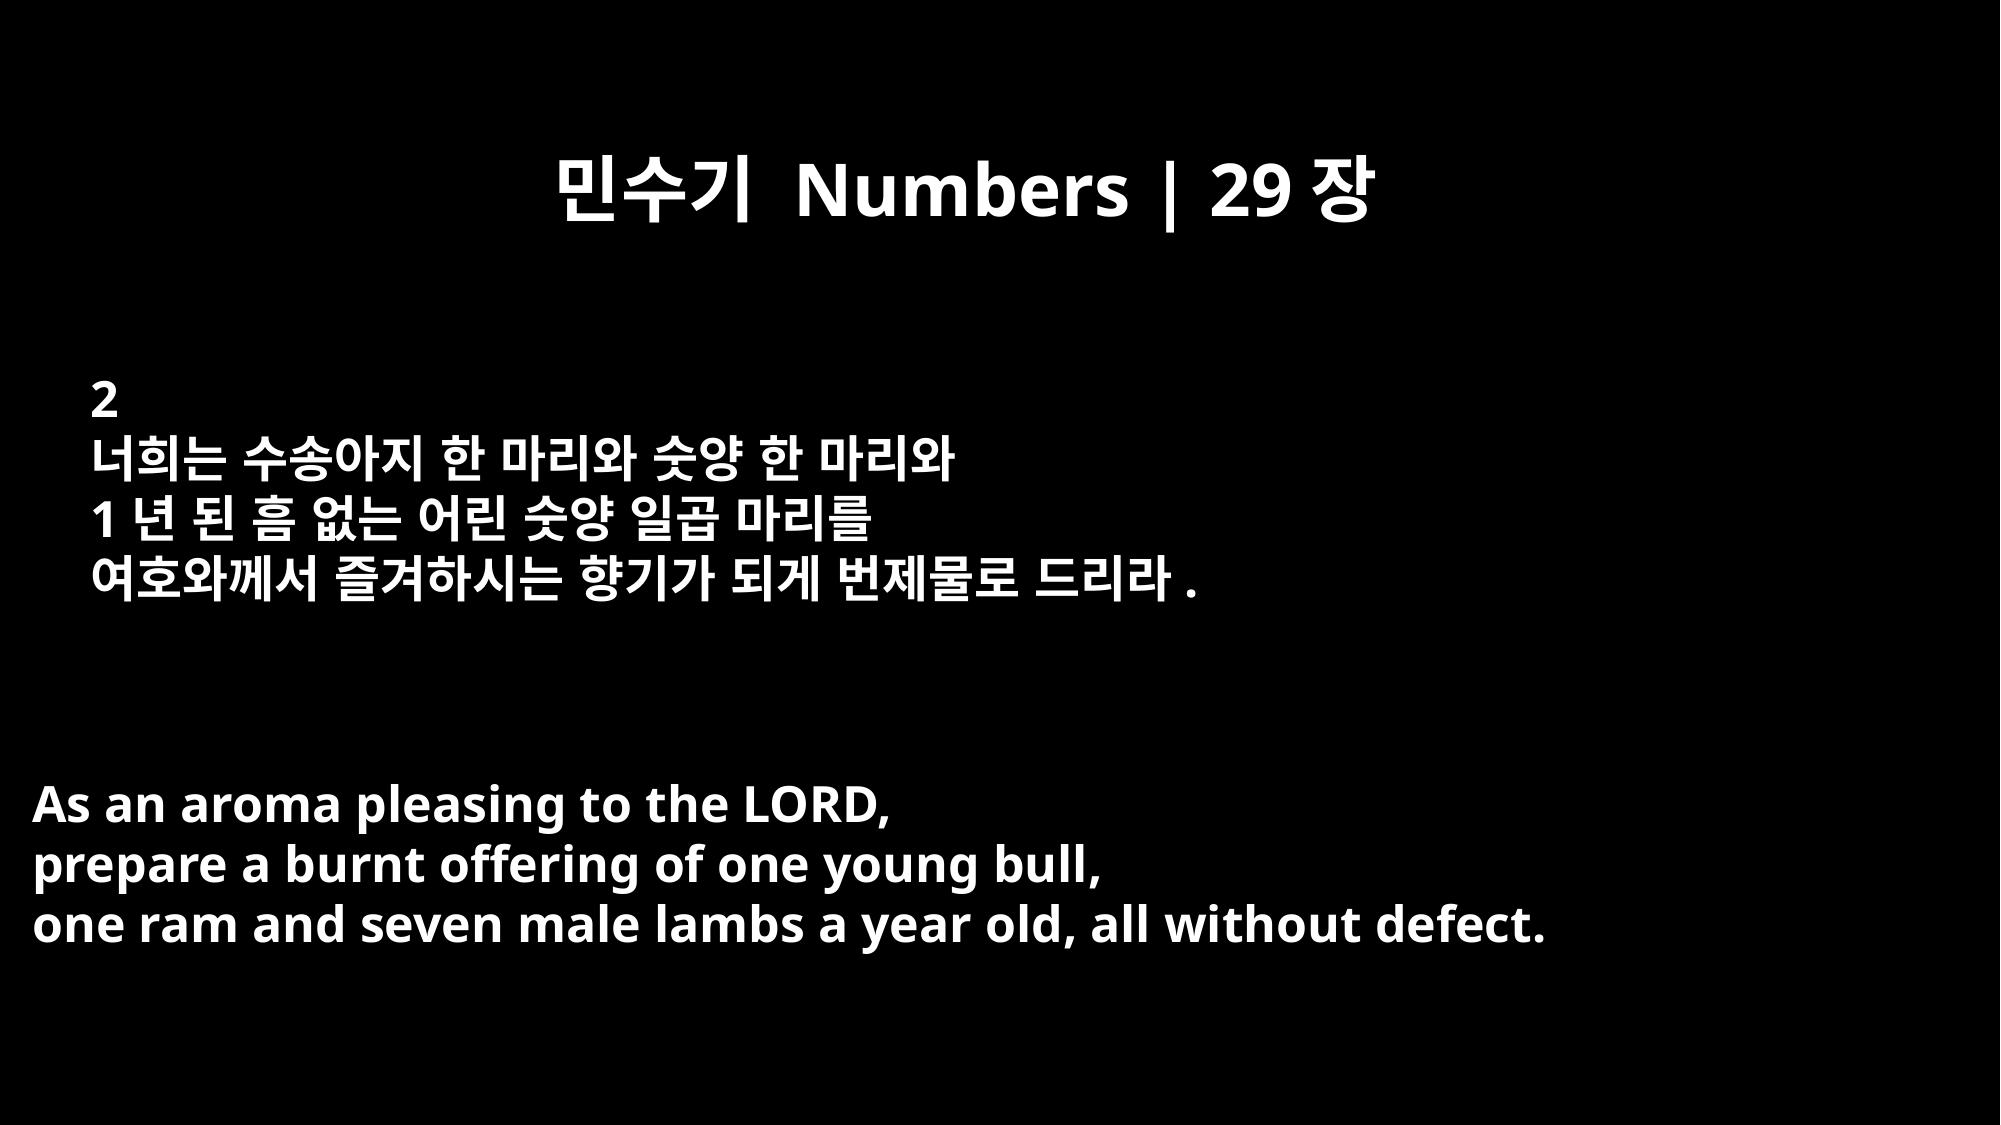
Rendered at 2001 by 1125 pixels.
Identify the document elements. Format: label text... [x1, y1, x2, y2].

text_box 민수기 Numbers | 29장 [538, 136, 1393, 239]
text_box 2 너희는 수송아지 한 마리와 숫양 한 마리와 1년 된 흠 없는 어린 숫양 일곱 마리를 여호와께서 즐겨하시는 향기가 되게 번제물로 드리라. [75, 359, 1214, 615]
text_box As an aroma pleasing to the LORD, prepare a burnt offering of one young bull, one ram and seven male lambs a year old, all without defect. [17, 764, 1563, 960]
